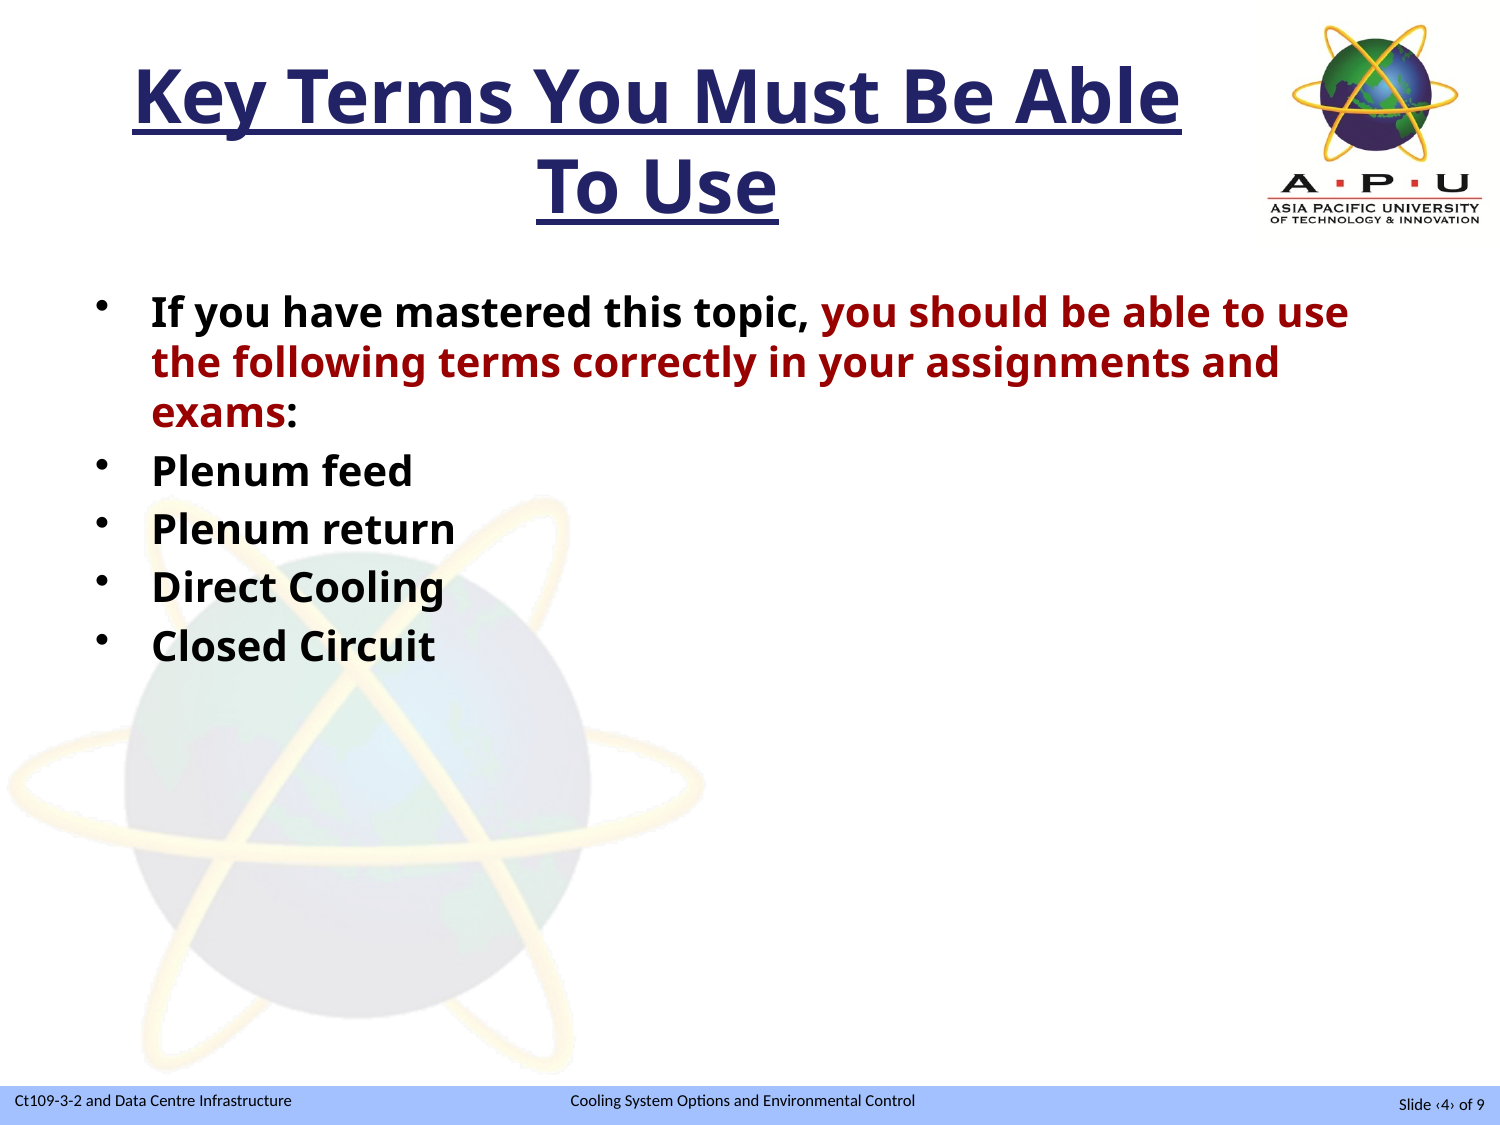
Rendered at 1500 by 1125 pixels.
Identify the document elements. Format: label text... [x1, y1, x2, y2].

title Key Terms You Must Be Able To Use [79, 45, 1235, 233]
footer Slide ‹4› of 9 [1024, 1086, 1500, 1125]
picture [1251, 0, 1500, 249]
list If you have mastered this topic, you should be able to use the following terms correctly in your assignments and exams: Plenum feed Plenum return Direct Cooling Closed Circuit [79, 278, 1430, 1021]
